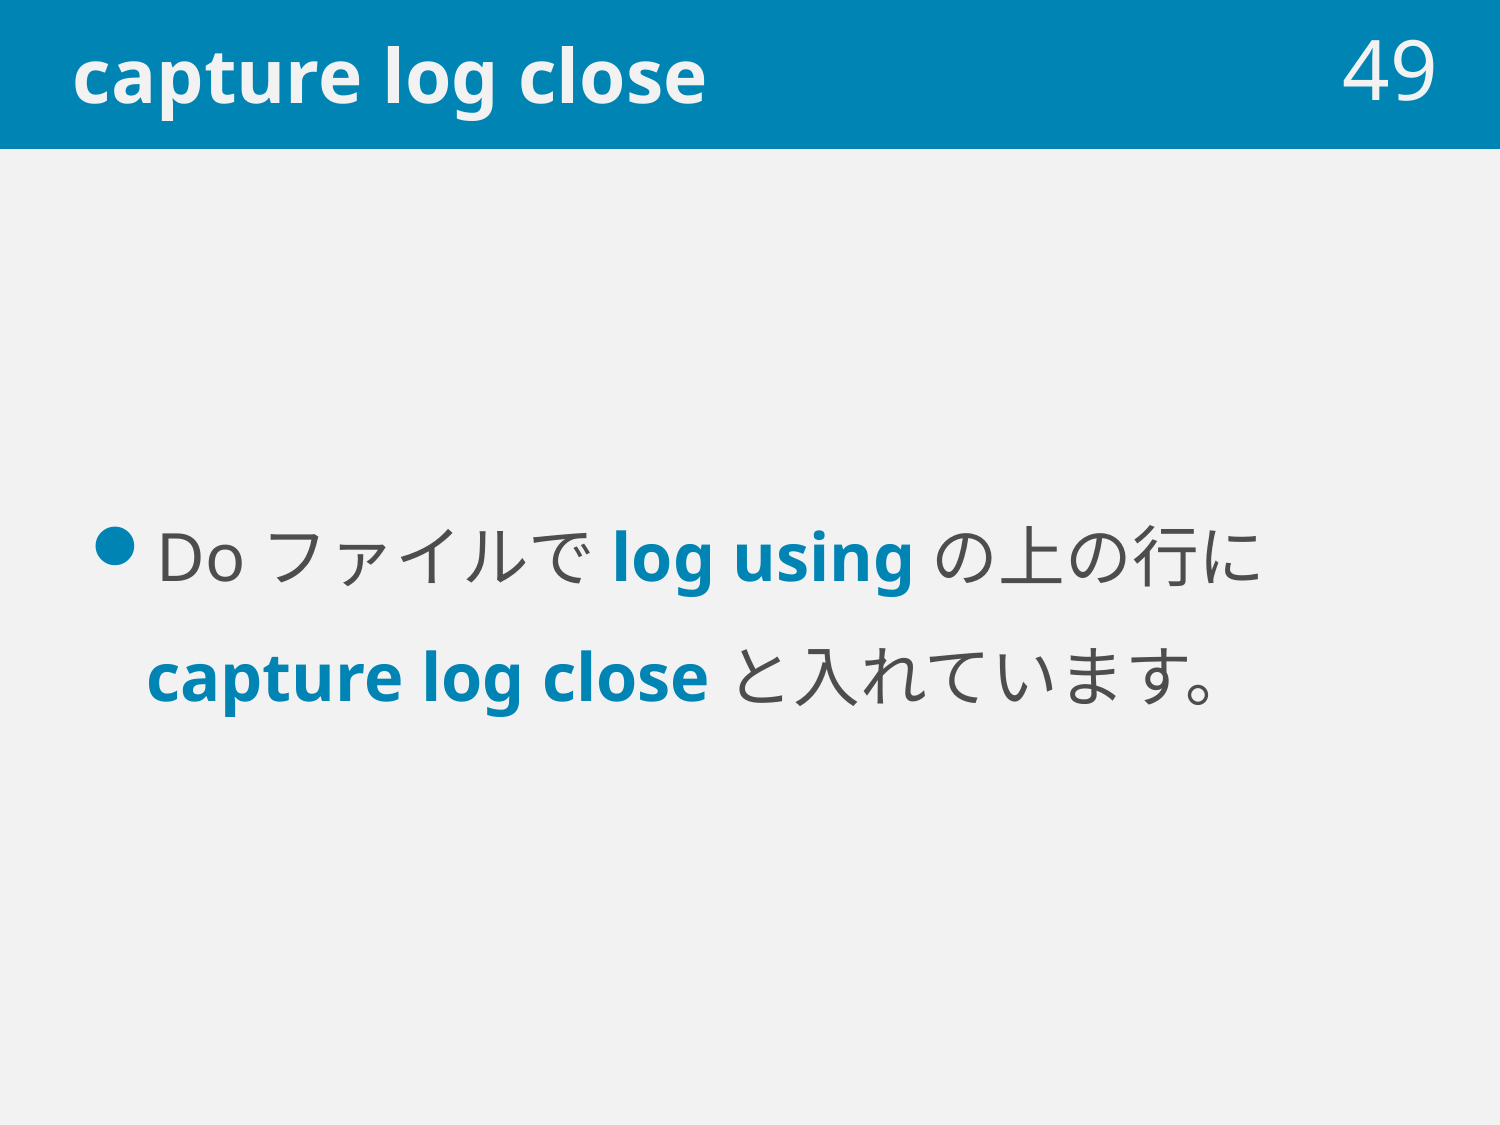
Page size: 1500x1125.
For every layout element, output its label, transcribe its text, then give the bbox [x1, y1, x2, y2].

list Doファイルでlog usingの上の行に capture log closeと入れています。 [75, 184, 1425, 1005]
slide_number 49 [1162, 26, 1454, 121]
title capture log close [0, 0, 1500, 149]
